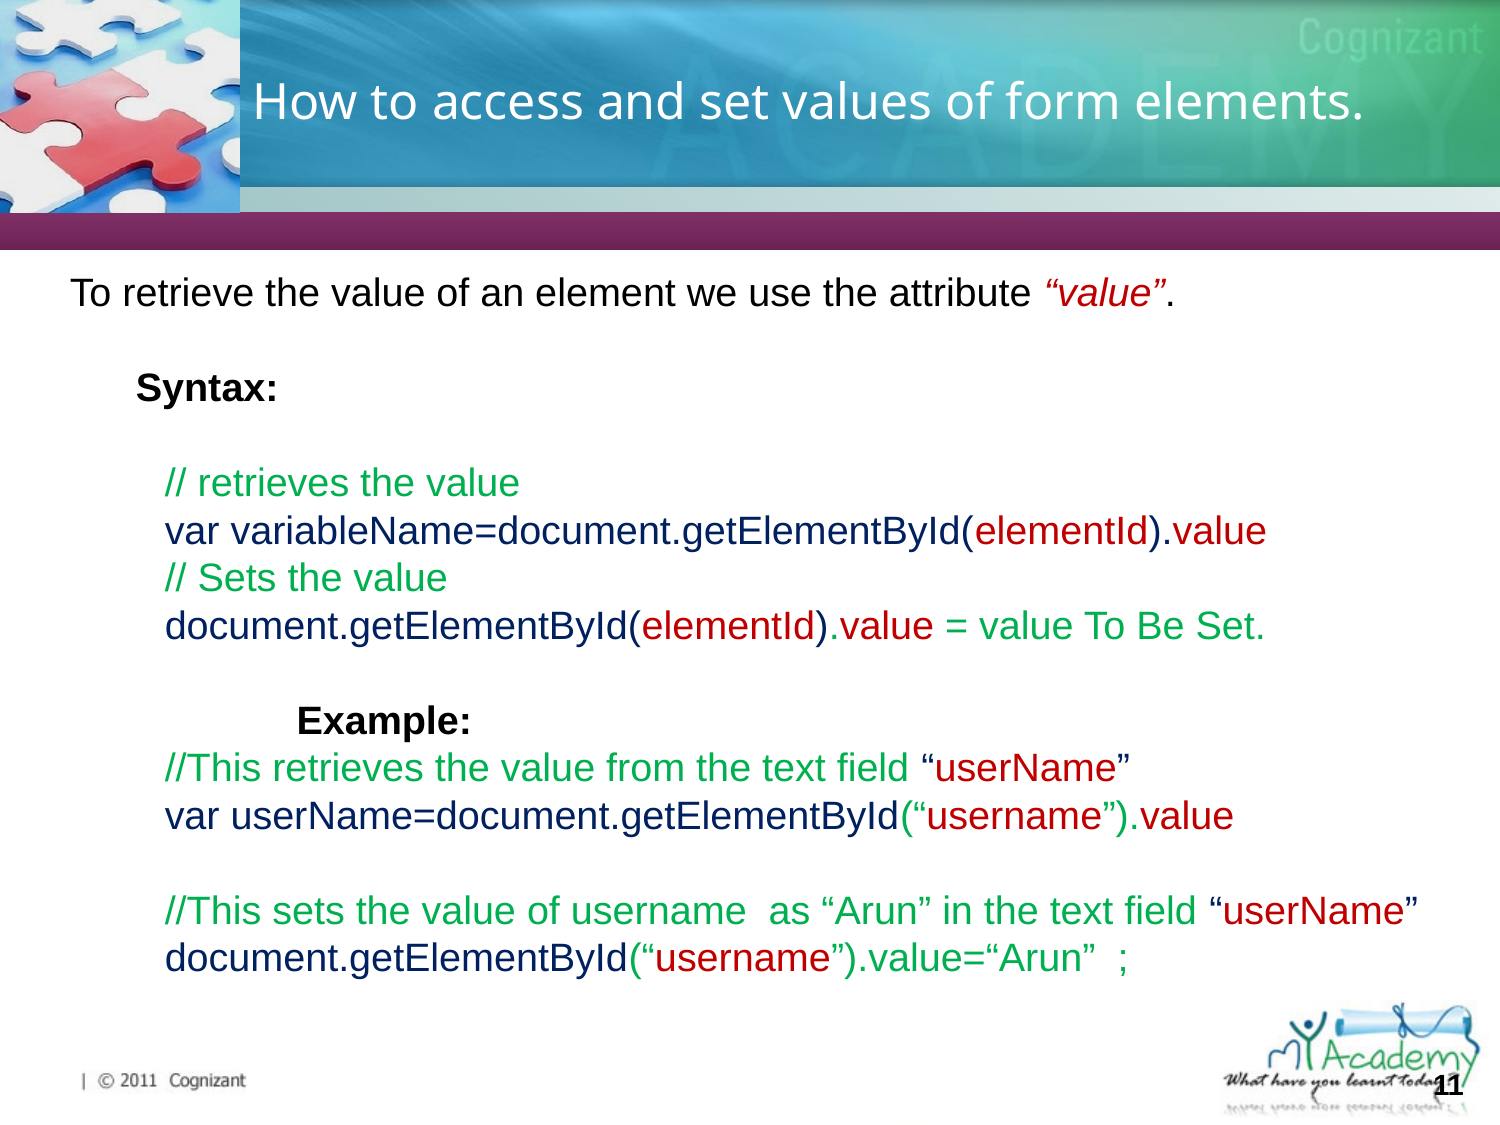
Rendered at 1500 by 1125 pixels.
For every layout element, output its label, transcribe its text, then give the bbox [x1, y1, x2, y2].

text_box How to access and set values of form elements. [237, 61, 1500, 137]
slide_number 11 [1418, 1059, 1492, 1112]
text_box To retrieve the value of an element we use the attribute “value”. Syntax: // retrieves the value var variableName=document.getElementById(elementId).value // Sets the value document.getElementById(elementId).value = value To Be Set. Example: //This retrieves the value from the text field “userName” var userName=document.getElementById(“username”).value //This sets the value of username as “Arun” in the text field “userName” document.getElementById(“username”).value=“Arun” ; [0, 212, 1475, 1035]
picture [0, 0, 1500, 212]
picture [0, 250, 1500, 1125]
